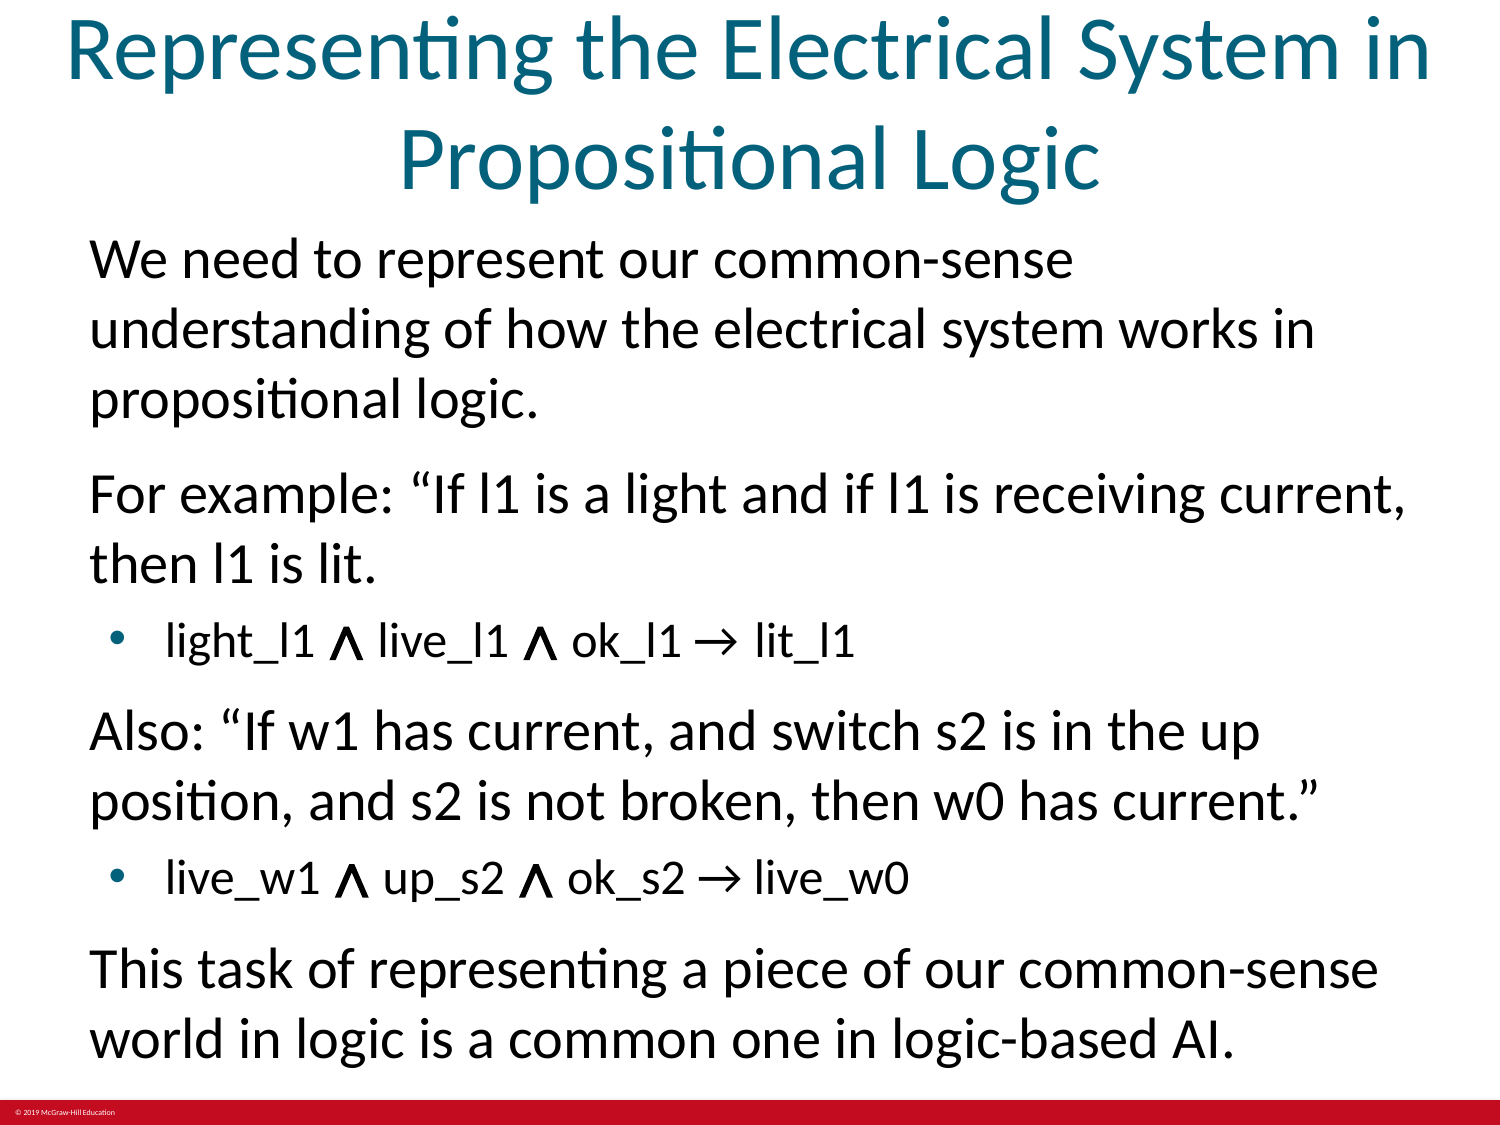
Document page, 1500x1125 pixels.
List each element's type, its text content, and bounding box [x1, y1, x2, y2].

title Representing the Electrical System in Propositional Logic [0, 0, 1500, 195]
list We need to represent our common-sense understanding of how the electrical system works in propositional logic. For example: “If l1 is a light and if l1 is receiving current, then l1 is lit. light_l1 ∧ live_l1 ∧ ok_l1 → lit_l1 Also: “If w1 has current, and switch s2 is in the up position, and s2 is not broken, then w0 has current.” live_w1 ∧ up_s2 ∧ ok_s2 → live_w0 This task of representing a piece of our common-sense world in logic is a common one in logic-based AI. [75, 212, 1425, 1075]
